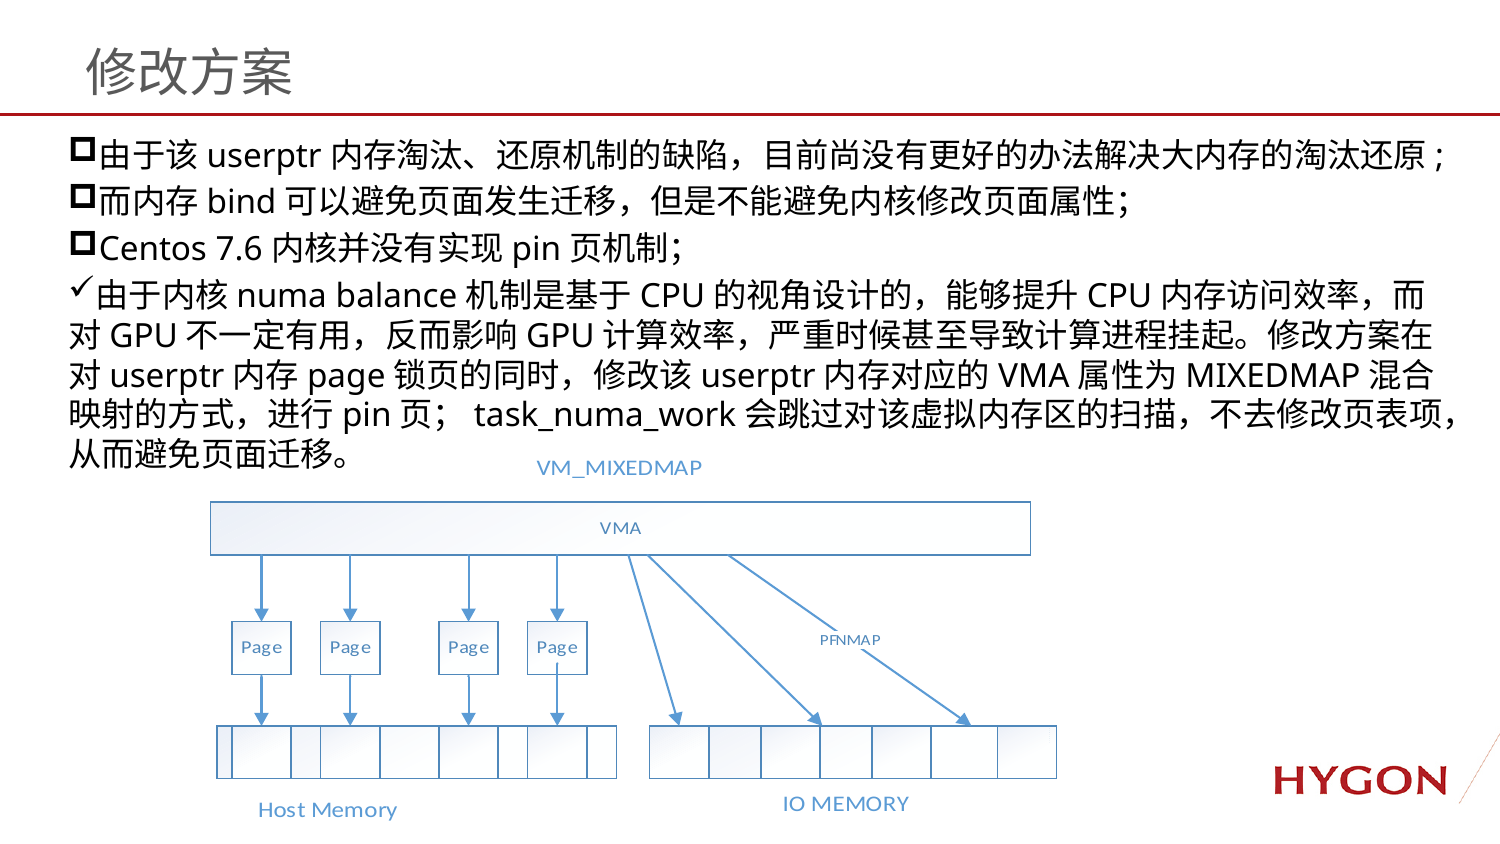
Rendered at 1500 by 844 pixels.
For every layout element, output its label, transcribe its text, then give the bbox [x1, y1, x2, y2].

picture [0, 116, 1500, 844]
list 由于该userptr内存淘汰、还原机制的缺陷，目前尚没有更好的办法解决大内存的淘汰还原; 而内存bind可以避免页面发生迁移，但是不能避免内核修改页面属性； Centos 7.6内核并没有实现pin页机制； 由于内核numa balance机制是基于CPU的视角设计的，能够提升CPU内存访问效率，而对GPU不一定有用，反而影响GPU计算效率，严重时候甚至导致计算进程挂起。修改方案在对userptr内存page锁页的同时，修改该userptr内存对应的VMA属性为MIXEDMAP混合映射的方式，进行pin页；task_numa_work会跳过对该虚拟内存区的扫描，不去修改页表项，从而避免页面迁移。 [53, 126, 1459, 800]
list 修改方案 [70, 35, 903, 107]
picture [0, 0, 1500, 113]
